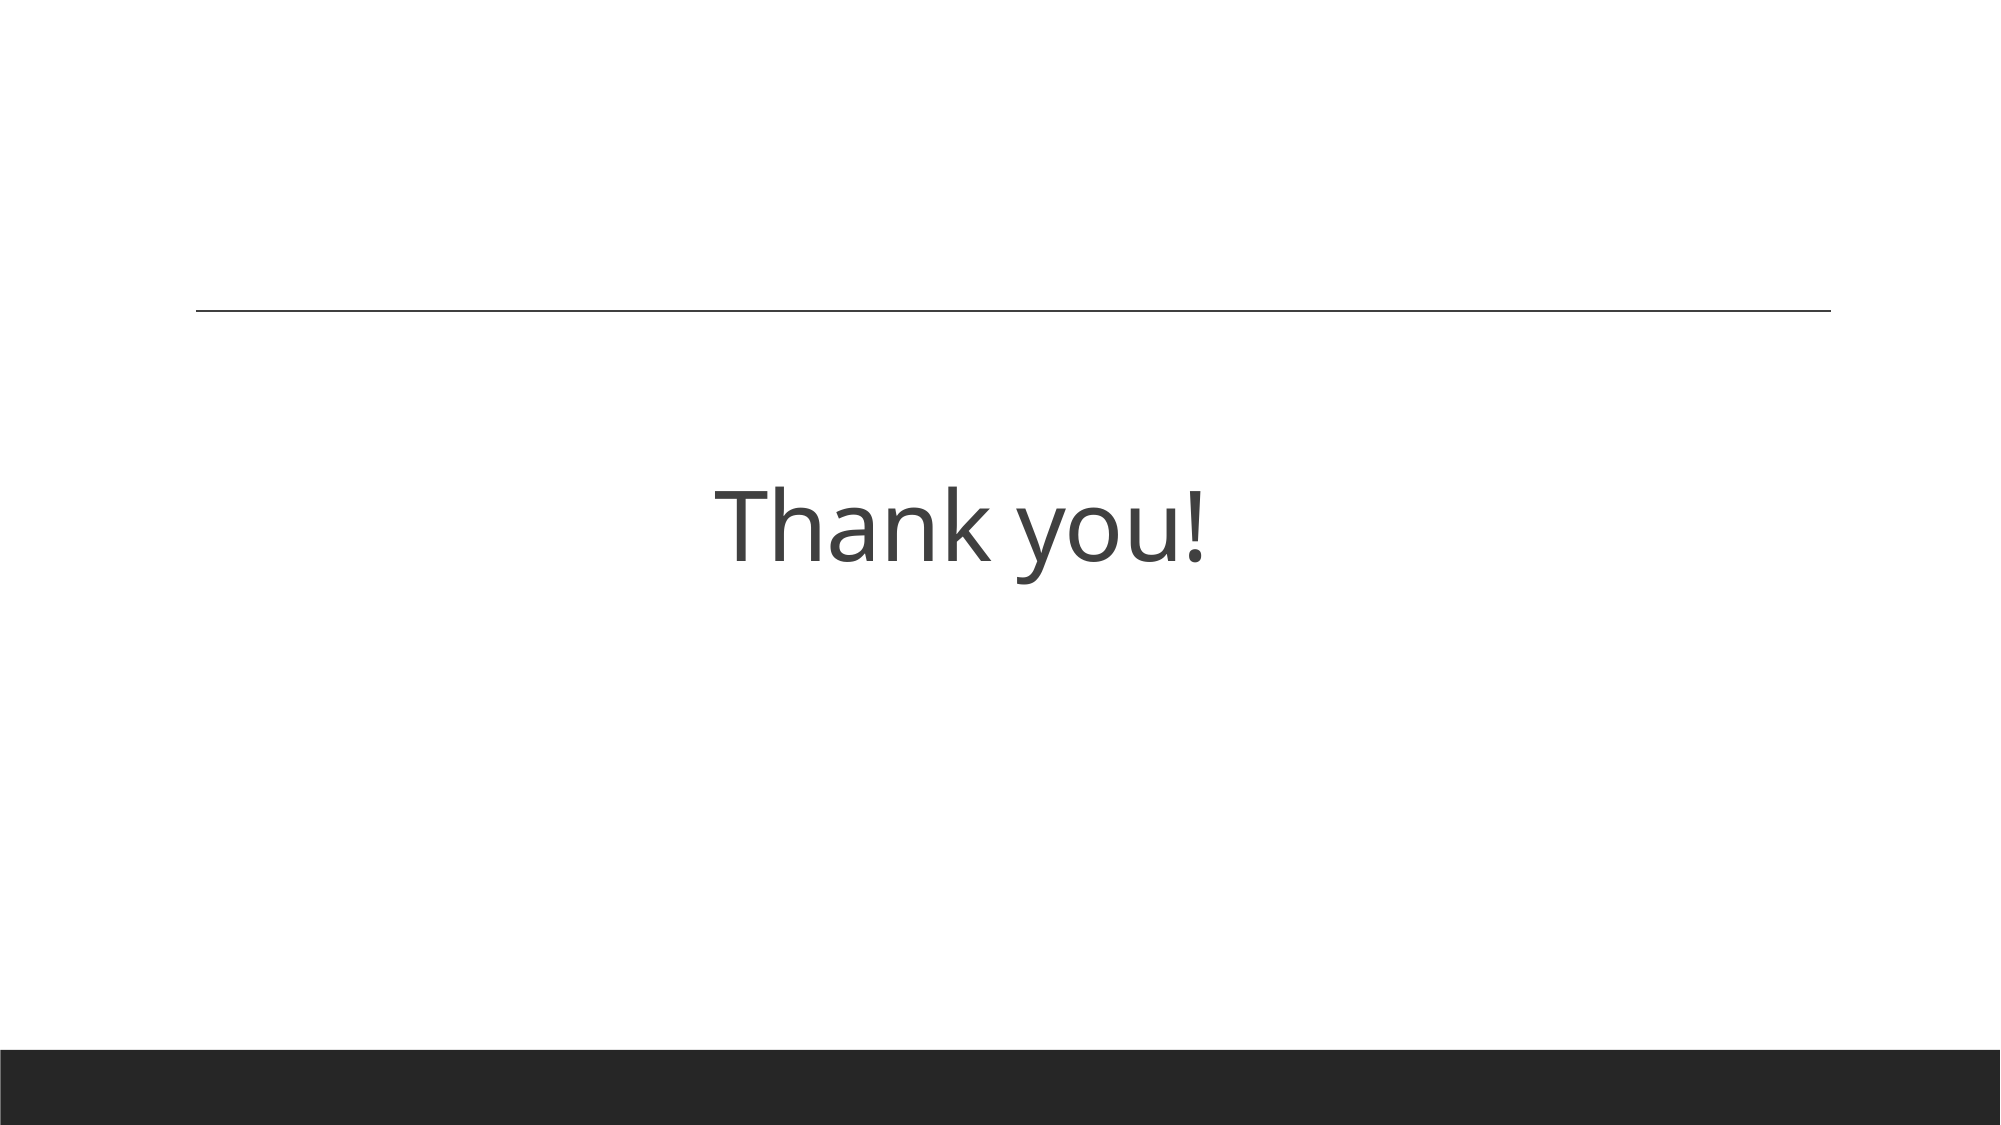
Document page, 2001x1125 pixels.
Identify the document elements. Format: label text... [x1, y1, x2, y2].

title Thank you! [699, 352, 1587, 591]
